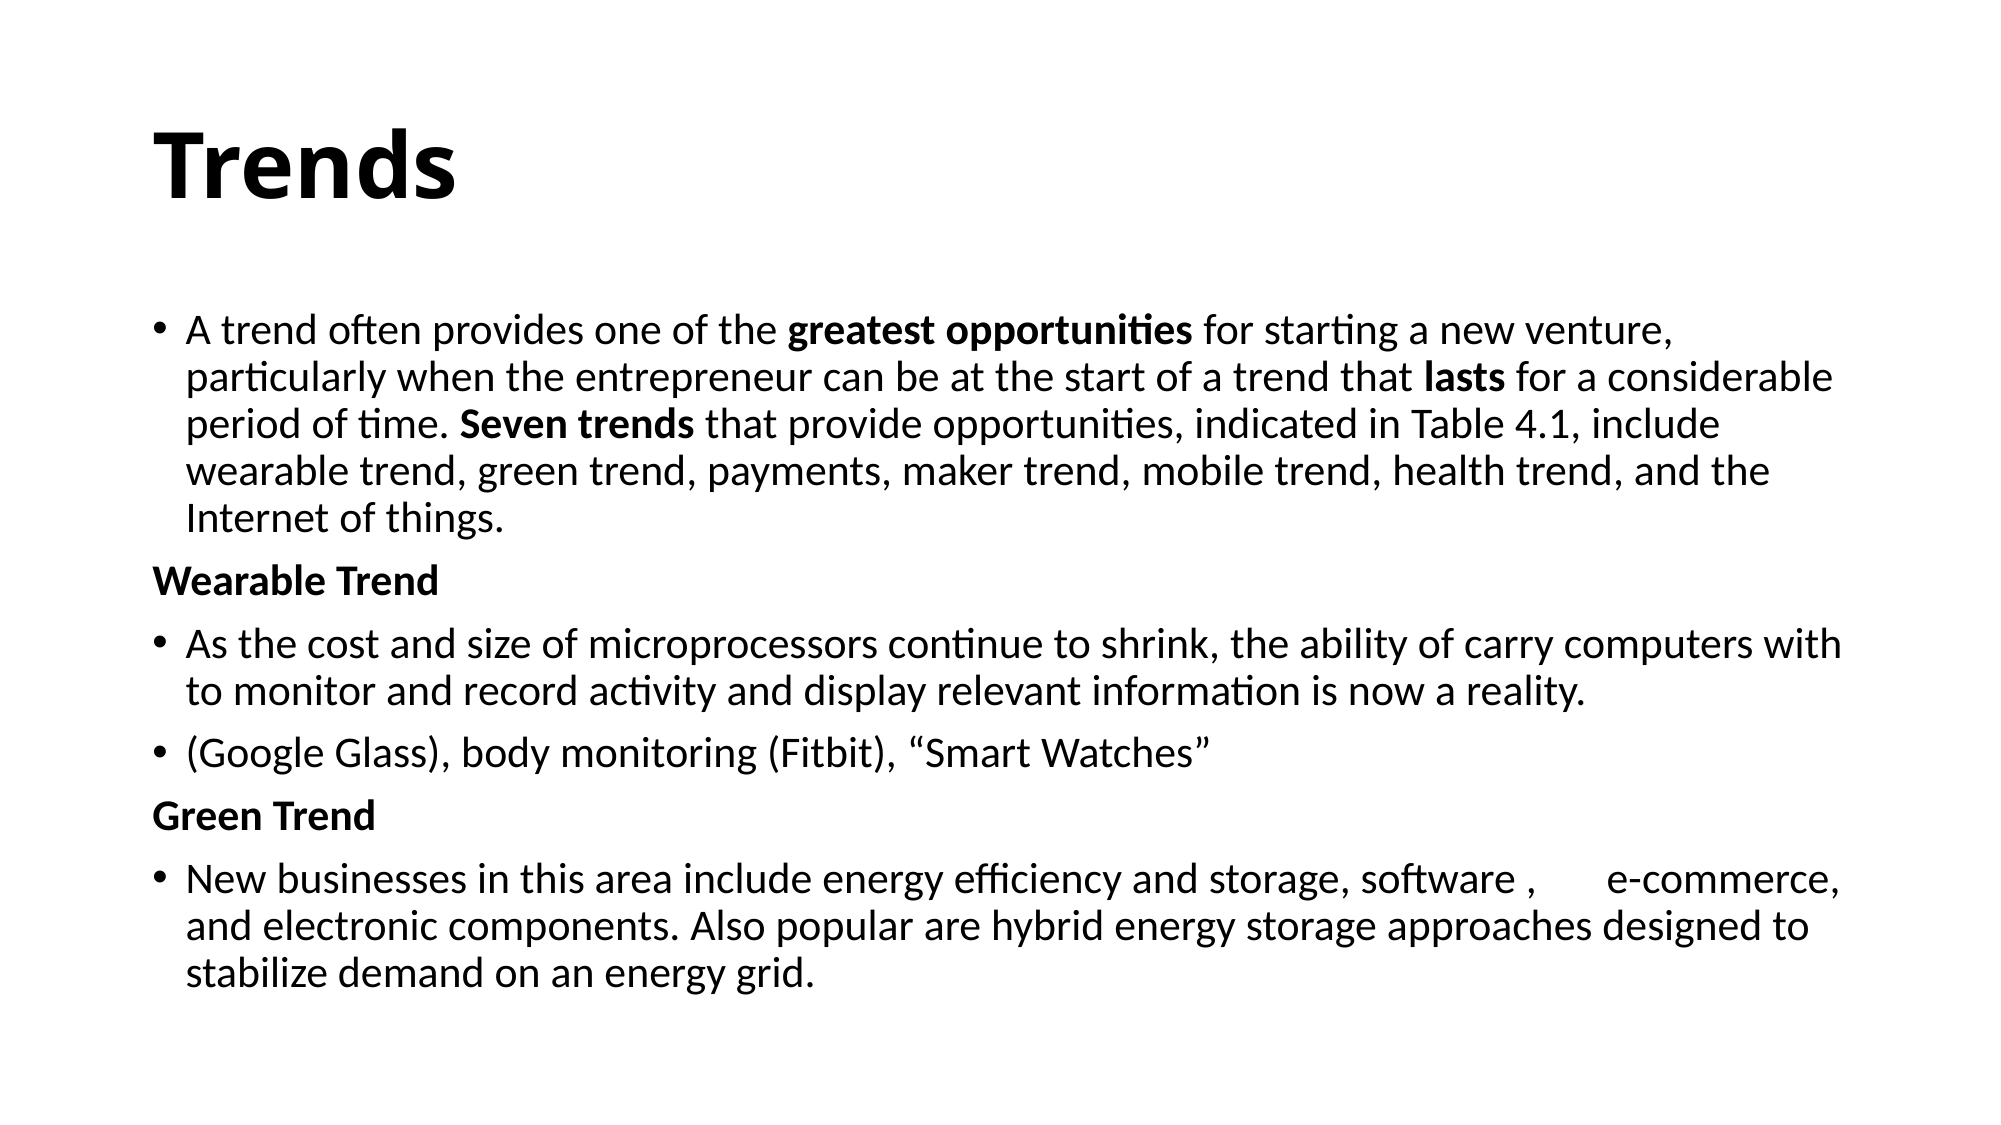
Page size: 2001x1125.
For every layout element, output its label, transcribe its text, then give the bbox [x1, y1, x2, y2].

title Trends [137, 59, 1863, 278]
list A trend often provides one of the greatest opportunities for starting a new venture, particularly when the entrepreneur can be at the start of a trend that lasts for a considerable period of time. Seven trends that provide opportunities, indicated in Table 4.1, include wearable trend, green trend, payments, maker trend, mobile trend, health trend, and the Internet of things. Wearable Trend As the cost and size of microprocessors continue to shrink, the ability of carry computers with to monitor and record activity and display relevant information is now a reality. (Google Glass), body monitoring (Fitbit), “Smart Watches” Green Trend New businesses in this area include energy efficiency and storage, software , e-commerce, and electronic components. Also popular are hybrid energy storage approaches designed to stabilize demand on an energy grid. [137, 299, 1863, 1014]
